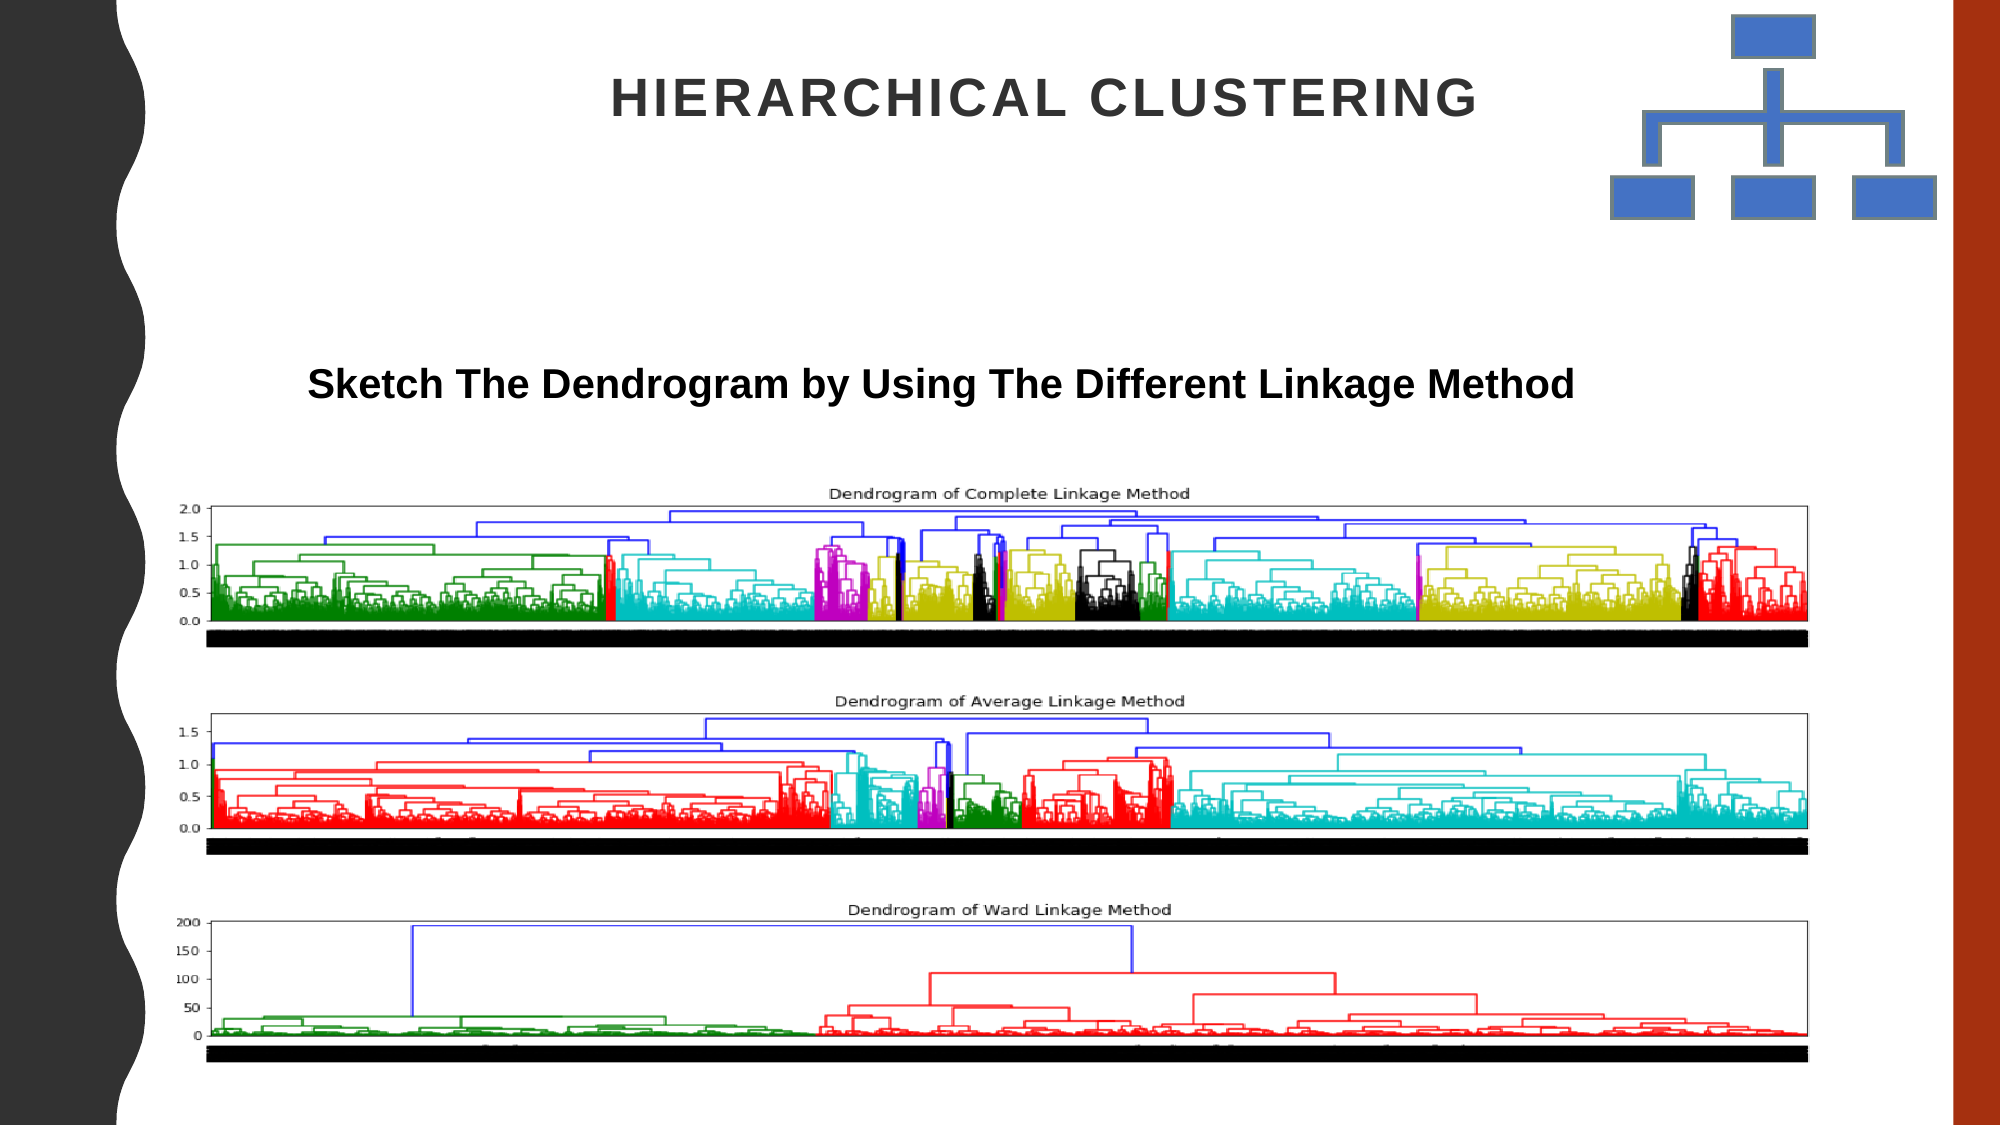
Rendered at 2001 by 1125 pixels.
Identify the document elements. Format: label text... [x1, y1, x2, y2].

text_box Sketch The Dendrogram by Using The Different Linkage Method [292, 349, 1671, 415]
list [177, 473, 1823, 1076]
picture [1580, 0, 1968, 260]
title Hierarchical Clustering [468, 62, 1580, 218]
